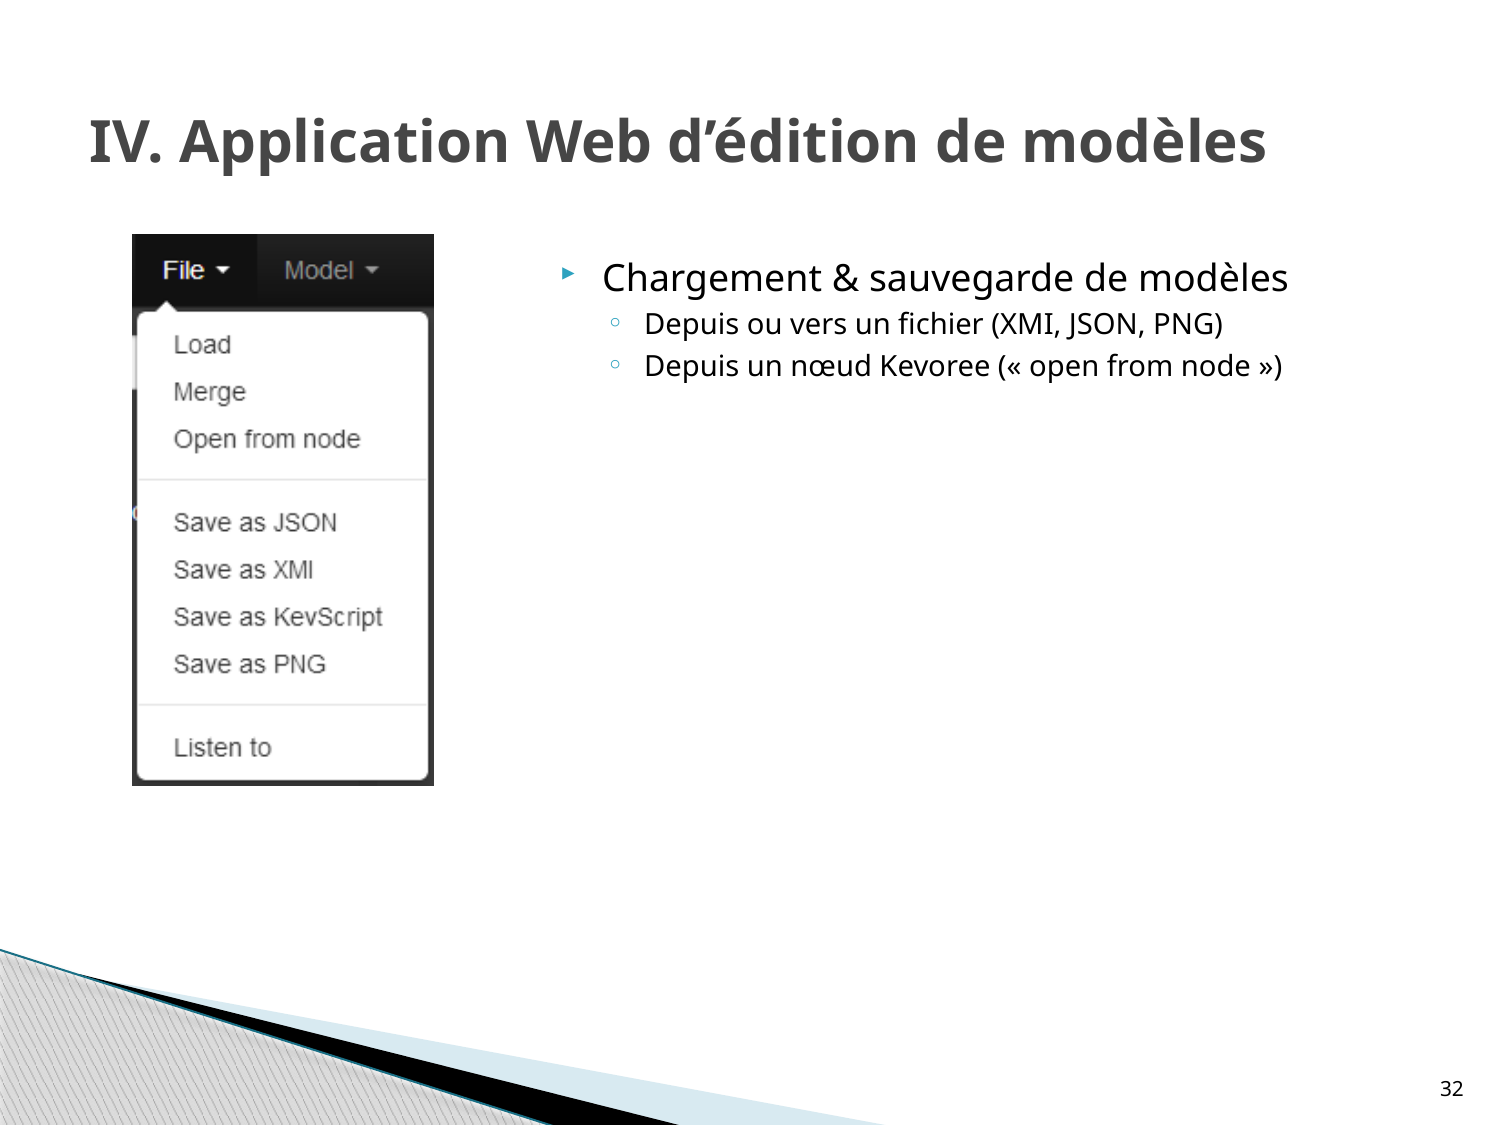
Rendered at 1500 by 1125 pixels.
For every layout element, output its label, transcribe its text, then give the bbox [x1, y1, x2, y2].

picture [132, 234, 434, 786]
slide_number 32 [1418, 1051, 1479, 1112]
list Chargement & sauvegarde de modèles Depuis ou vers un fichier (XMI, JSON, PNG) Depuis un nœud Kevoree (« open from node ») [527, 246, 1454, 797]
title IV. Application Web d’édition de modèles [75, 45, 1425, 233]
